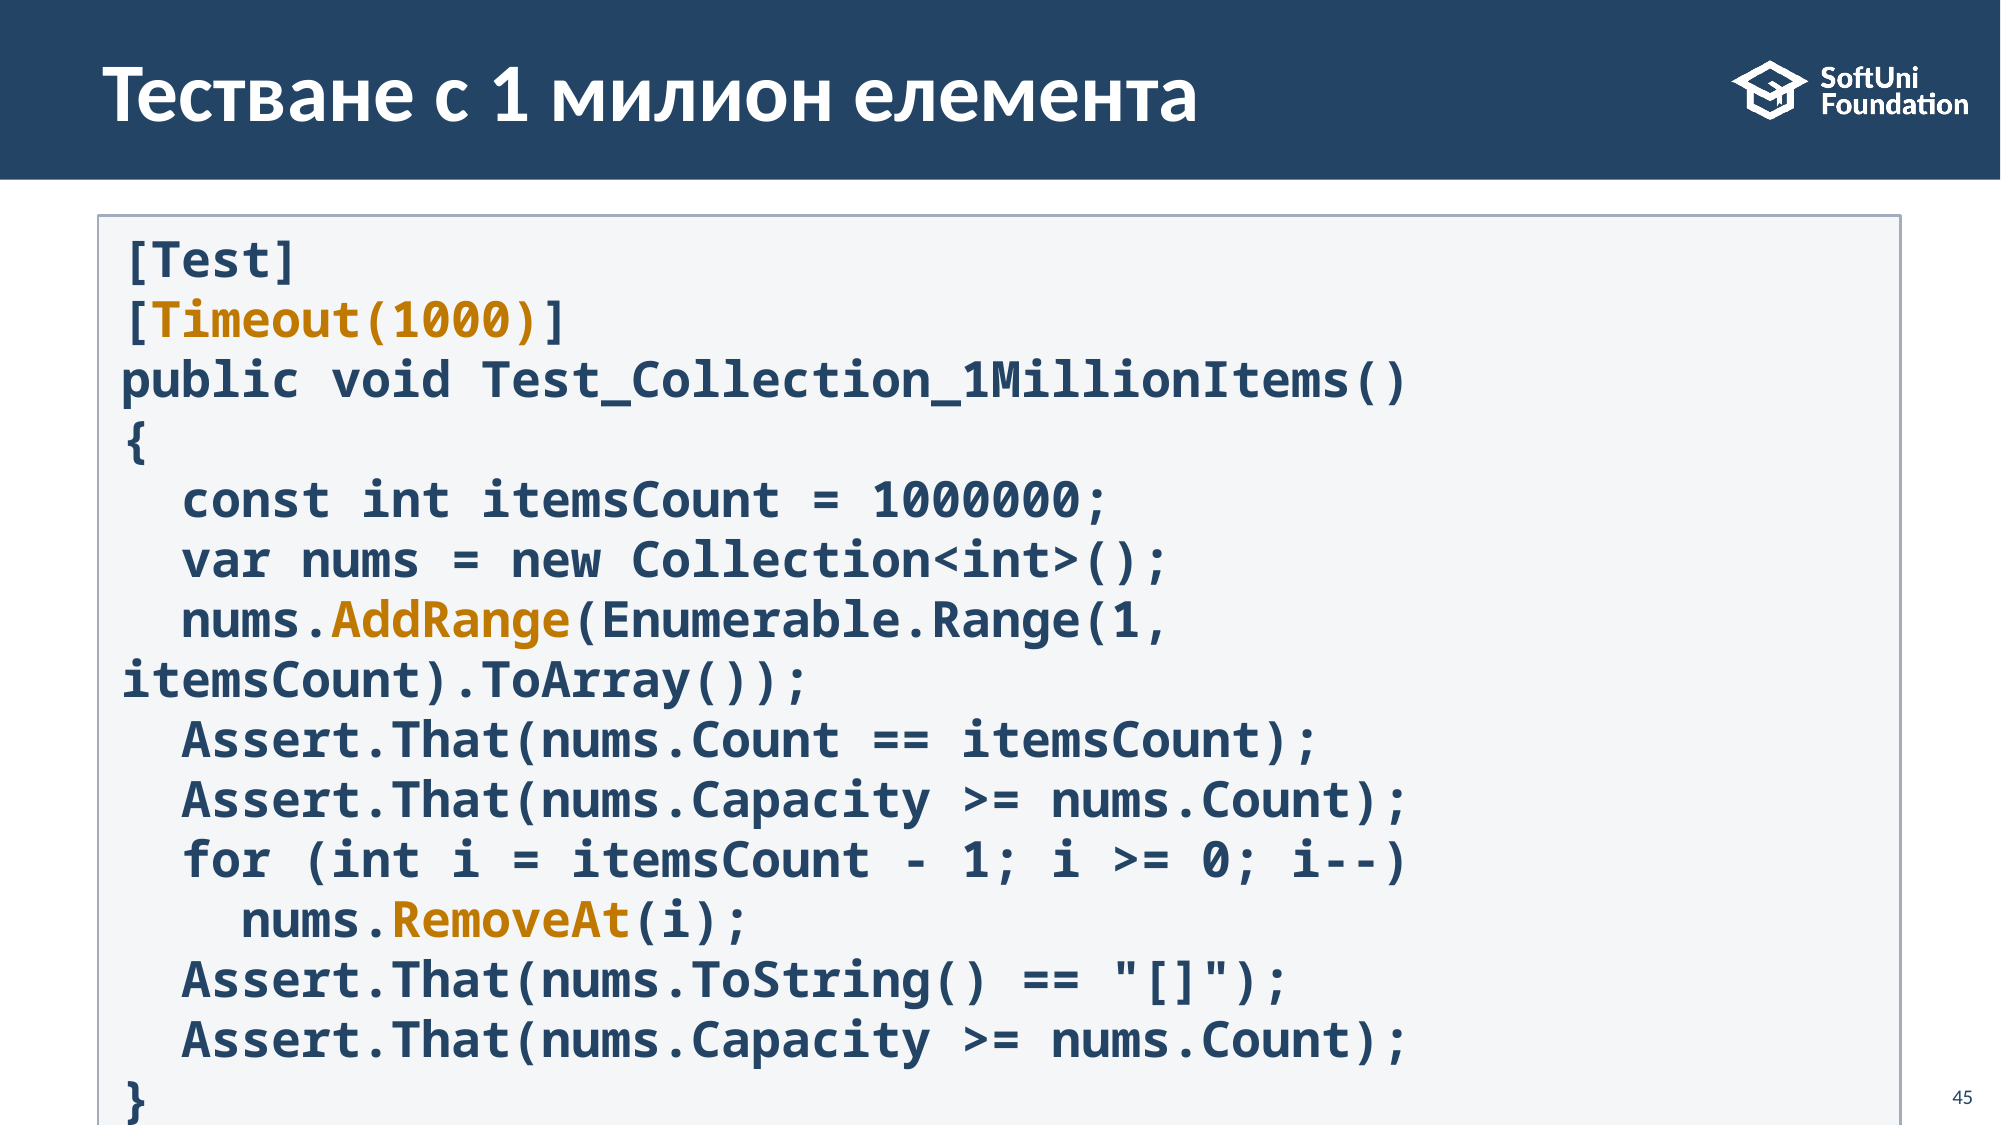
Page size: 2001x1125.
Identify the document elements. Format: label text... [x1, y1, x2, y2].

picture [1731, 60, 1968, 120]
title Тестване с 1 милион елемента [84, 16, 1679, 161]
slide_number 45 [1927, 1067, 1989, 1117]
text_box [Test] [Timeout(1000)] public void Test_Collection_1MillionItems() { const int itemsCount = 1000000; var nums = new Collection<int>(); nums.AddRange(Enumerable.Range(1, itemsCount).ToArray()); Assert.That(nums.Count == itemsCount); Assert.That(nums.Capacity >= nums.Count); for (int i = itemsCount - 1; i >= 0; i--) nums.RemoveAt(i); Assert.That(nums.ToString() == "[]"); Assert.That(nums.Capacity >= nums.Count); } [97, 215, 1901, 1125]
